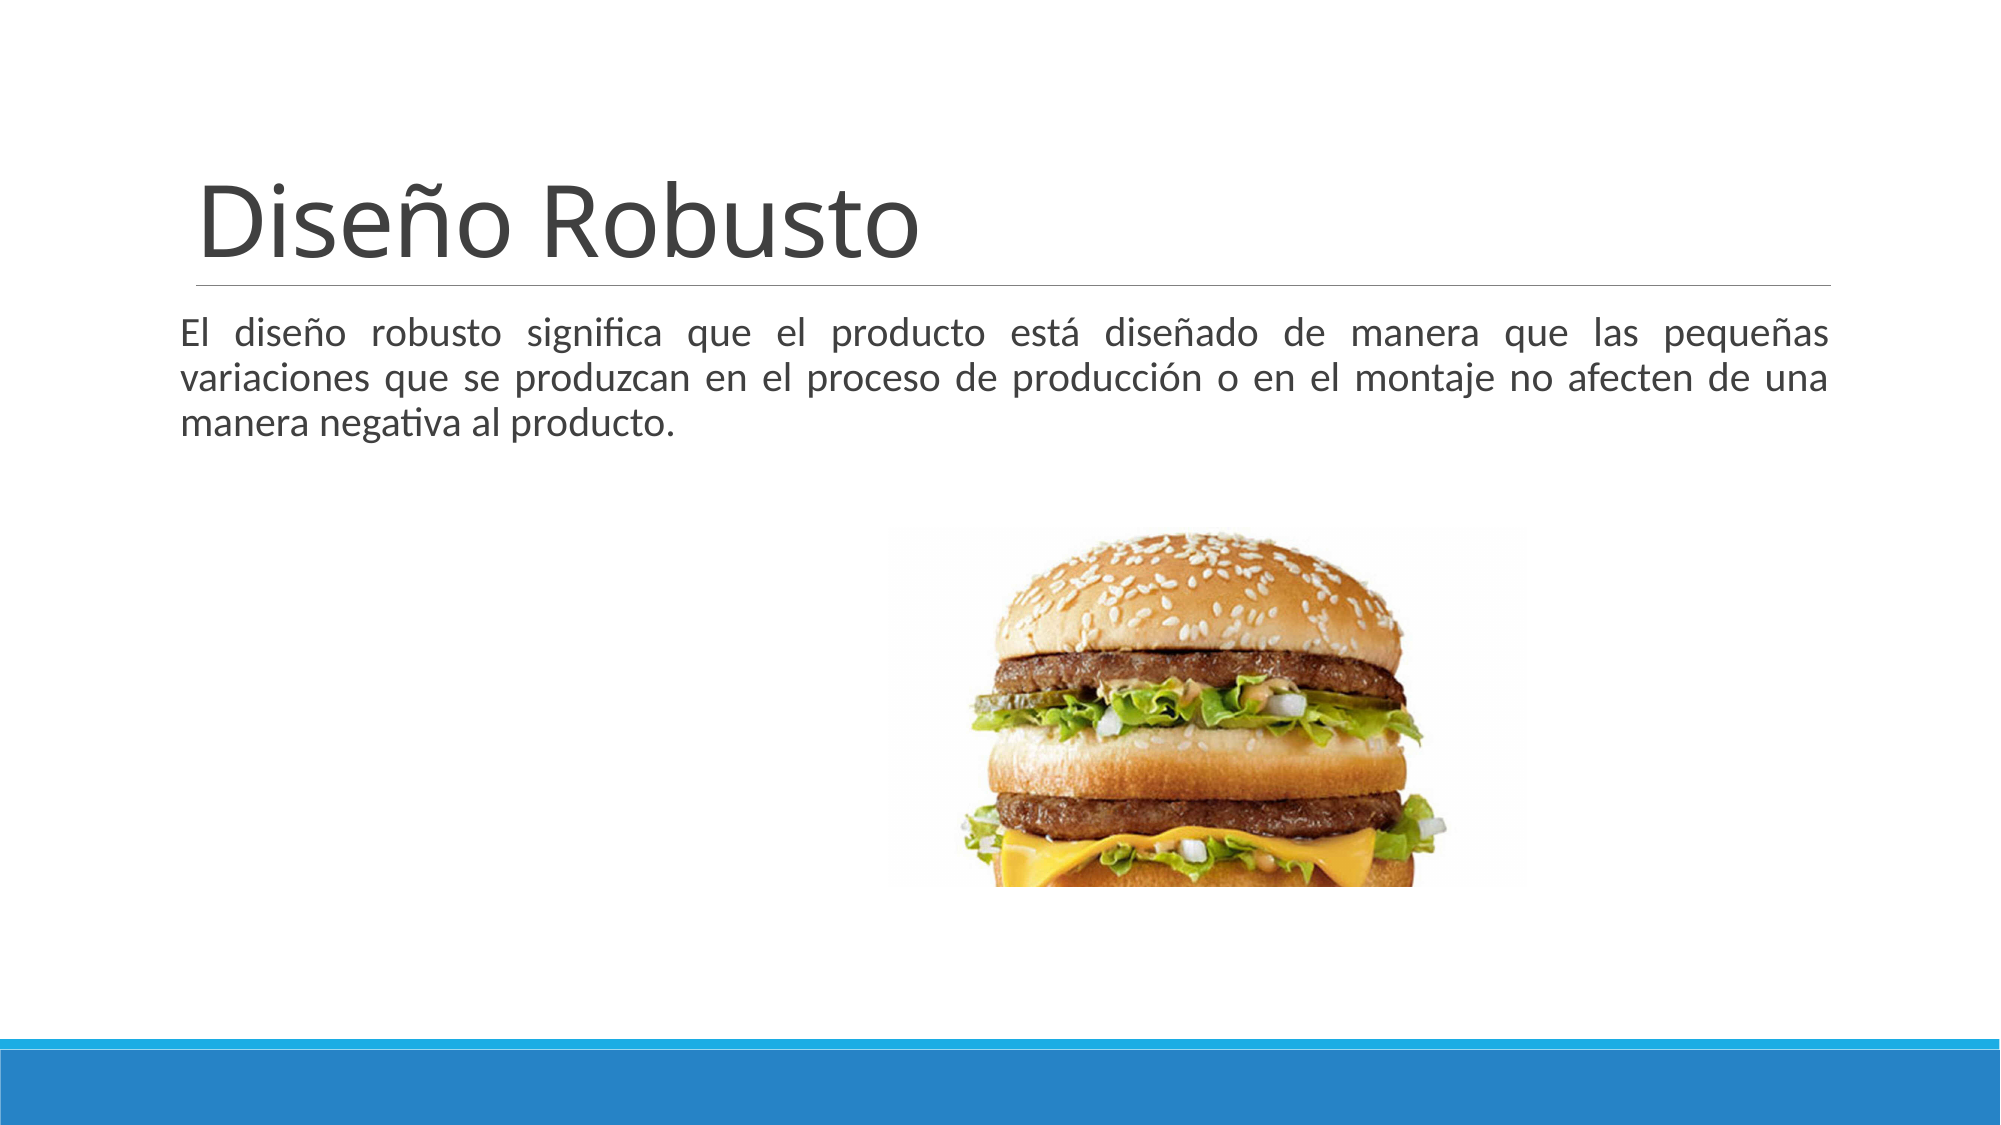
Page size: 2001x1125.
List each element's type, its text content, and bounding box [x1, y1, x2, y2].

title Diseño Robusto [180, 47, 1830, 285]
list El diseño robusto significa que el producto está diseñado de manera que las pequeñas variaciones que se produzcan en el proceso de producción o en el montaje no afecten de una manera negativa al producto. [180, 302, 1830, 460]
picture [887, 527, 1528, 888]
